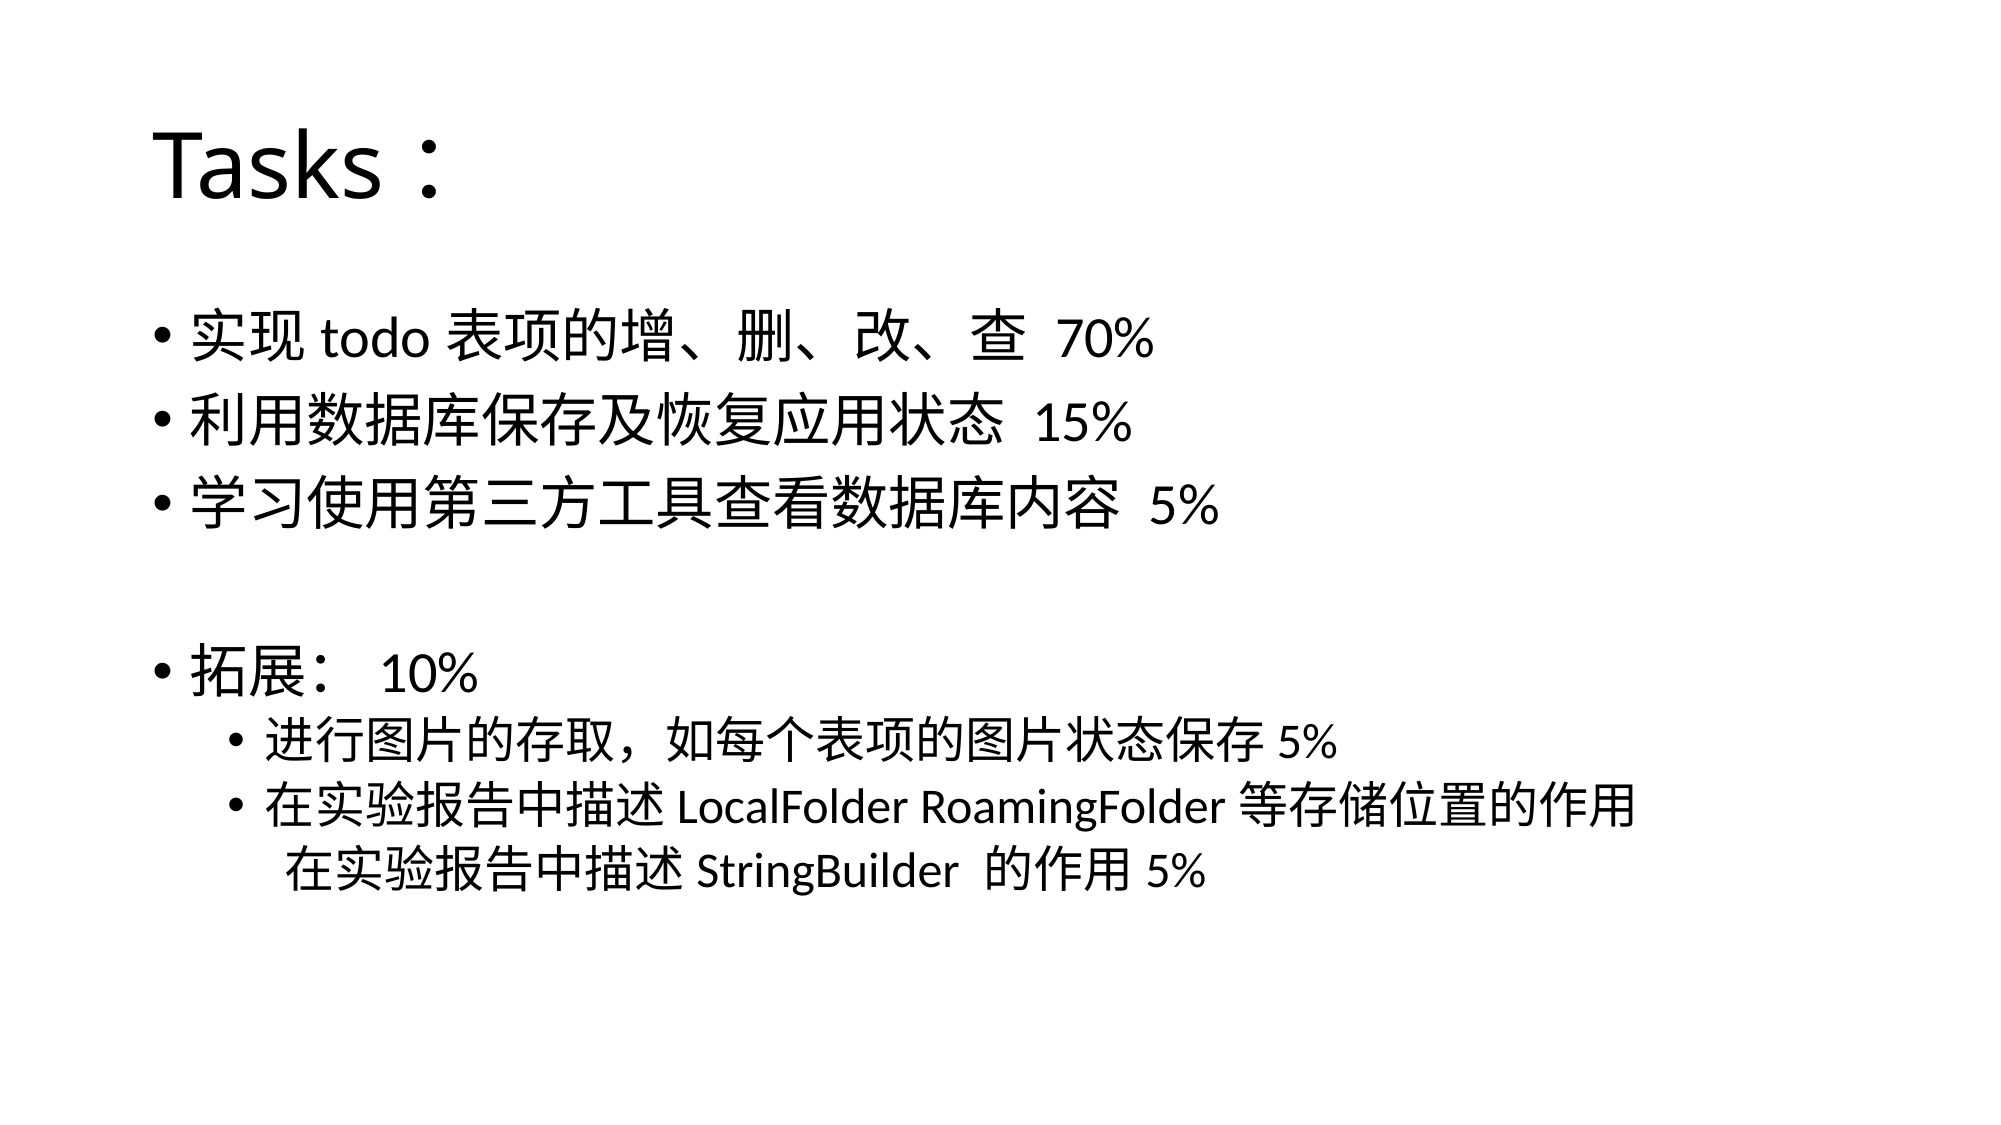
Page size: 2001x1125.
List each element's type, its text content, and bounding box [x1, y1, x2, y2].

title Tasks： [137, 59, 1863, 278]
list 实现todo表项的增、删、改、查 70% 利用数据库保存及恢复应用状态 15% 学习使用第三方工具查看数据库内容 5% 拓展：10% 进行图片的存取，如每个表项的图片状态保存5% 在实验报告中描述LocalFolder RoamingFolder等存储位置的作用 在实验报告中描述StringBuilder 的作用5% [137, 299, 1863, 1014]
